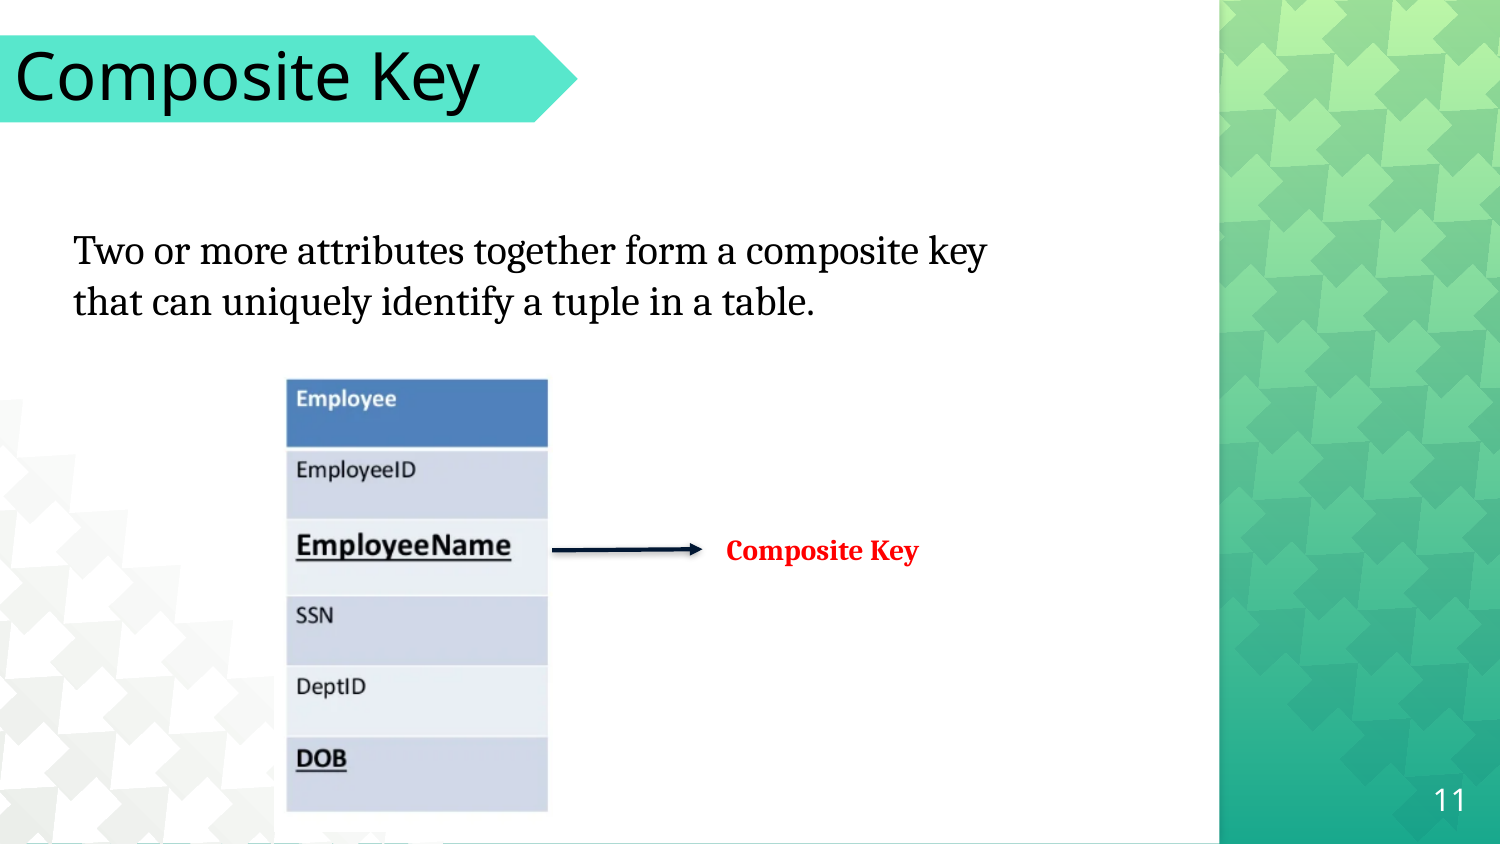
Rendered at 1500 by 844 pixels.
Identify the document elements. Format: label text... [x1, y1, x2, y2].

picture [274, 365, 553, 832]
text_box Composite Key [711, 523, 935, 574]
text_box [0, 35, 578, 123]
text_box Two or more attributes together form a composite key that can uniquely identify a tuple in a table. [58, 215, 1010, 331]
slide_number 11 [1378, 766, 1469, 832]
text_box Composite Key [0, 26, 534, 122]
